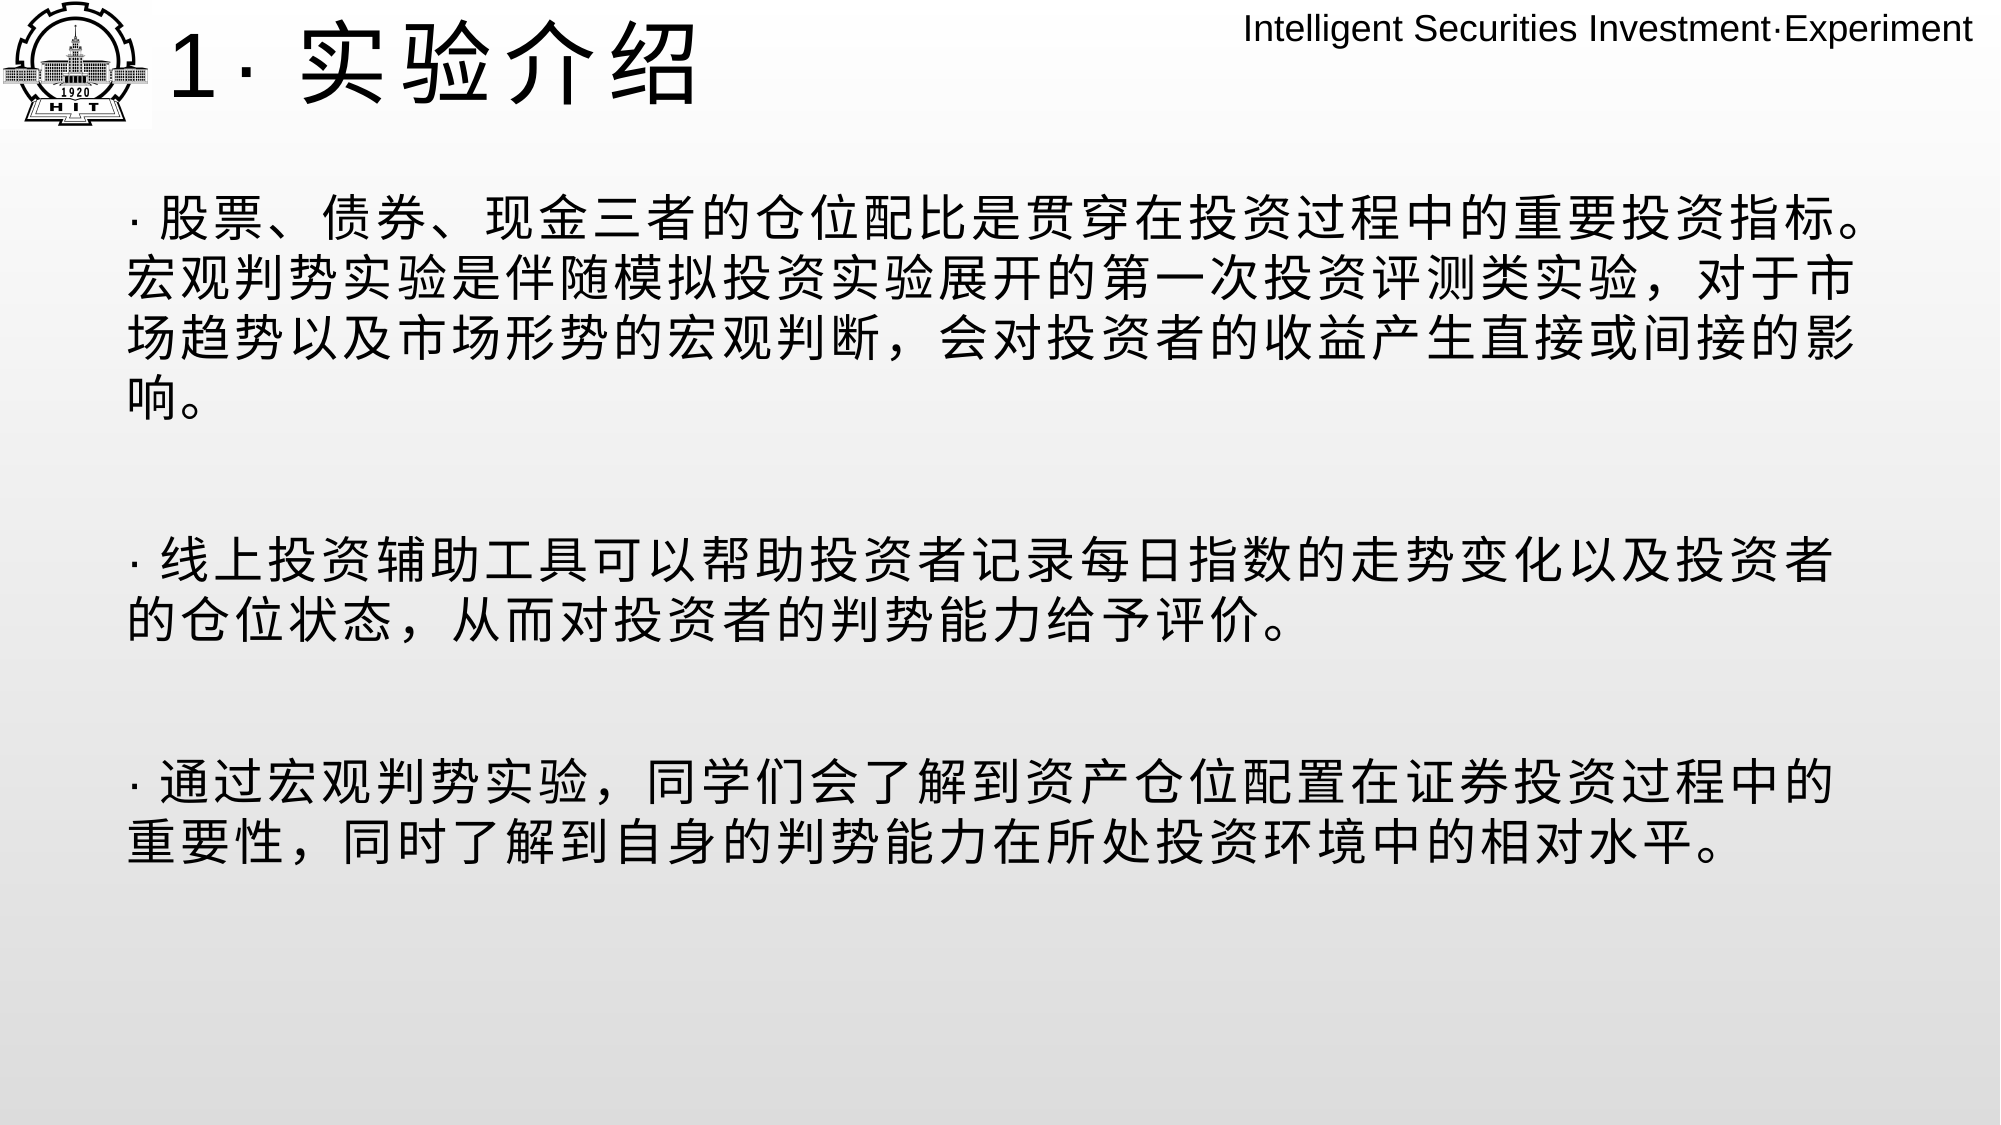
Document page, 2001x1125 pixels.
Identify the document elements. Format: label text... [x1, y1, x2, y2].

picture [0, 0, 151, 129]
title 1·实验介绍 [151, 0, 1464, 147]
text_box Intelligent Securities Investment·Experiment [1464, 0, 1999, 57]
subtitle ·股票、债券、现金三者的仓位配比是贯穿在投资过程中的重要投资指标。宏观判势实验是伴随模拟投资实验展开的第一次投资评测类实验，对于市场趋势以及市场形势的宏观判断，会对投资者的收益产生直接或间接的影响。 ·线上投资辅助工具可以帮助投资者记录每日指数的走势变化以及投资者的仓位状态，从而对投资者的判势能力给予评价。 ·通过宏观判势实验，同学们会了解到资产仓位配置在证券投资过程中的重要性，同时了解到自身的判势能力在所处投资环境中的相对水平。 [109, 180, 1891, 888]
